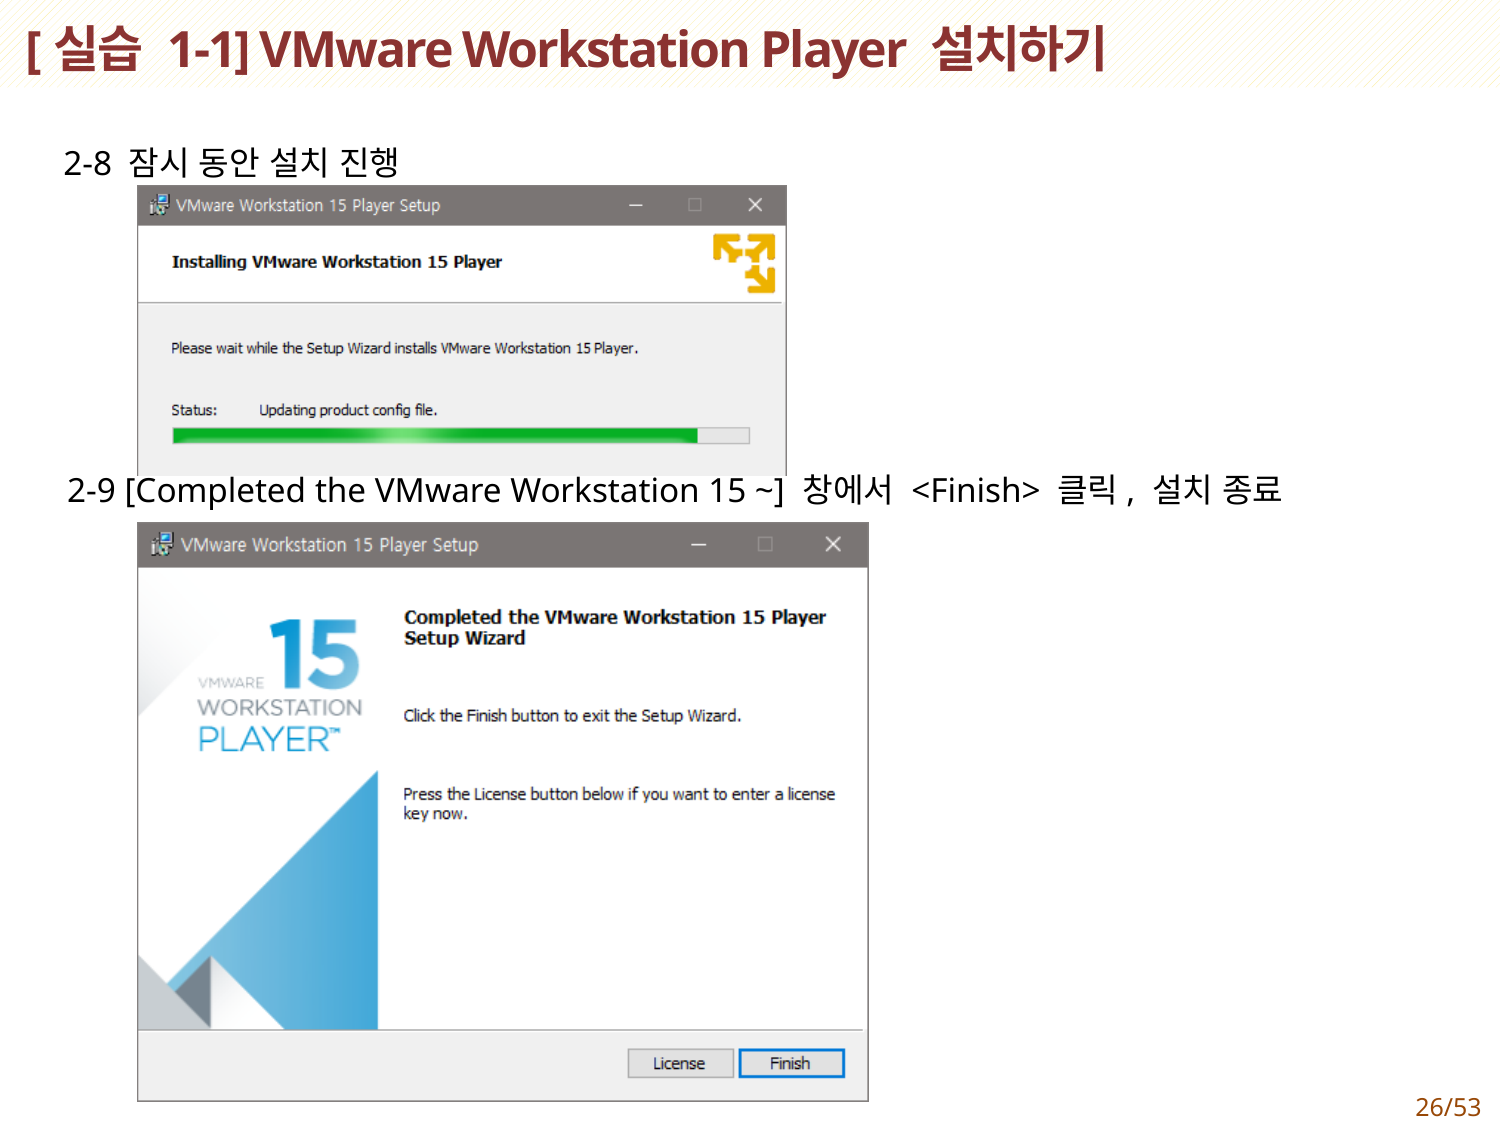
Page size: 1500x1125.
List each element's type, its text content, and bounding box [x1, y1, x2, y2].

picture [136, 185, 788, 477]
list 2-8 잠시 동안 설치 진행 2-9 [Completed the VMware Workstation 15 ~] 창에서 <Finish> 클릭, 설치 종료 [10, 126, 1481, 1057]
picture [136, 522, 869, 1102]
title [실습 1-1] VMware Workstation Player 설치하기 [10, 8, 1288, 87]
